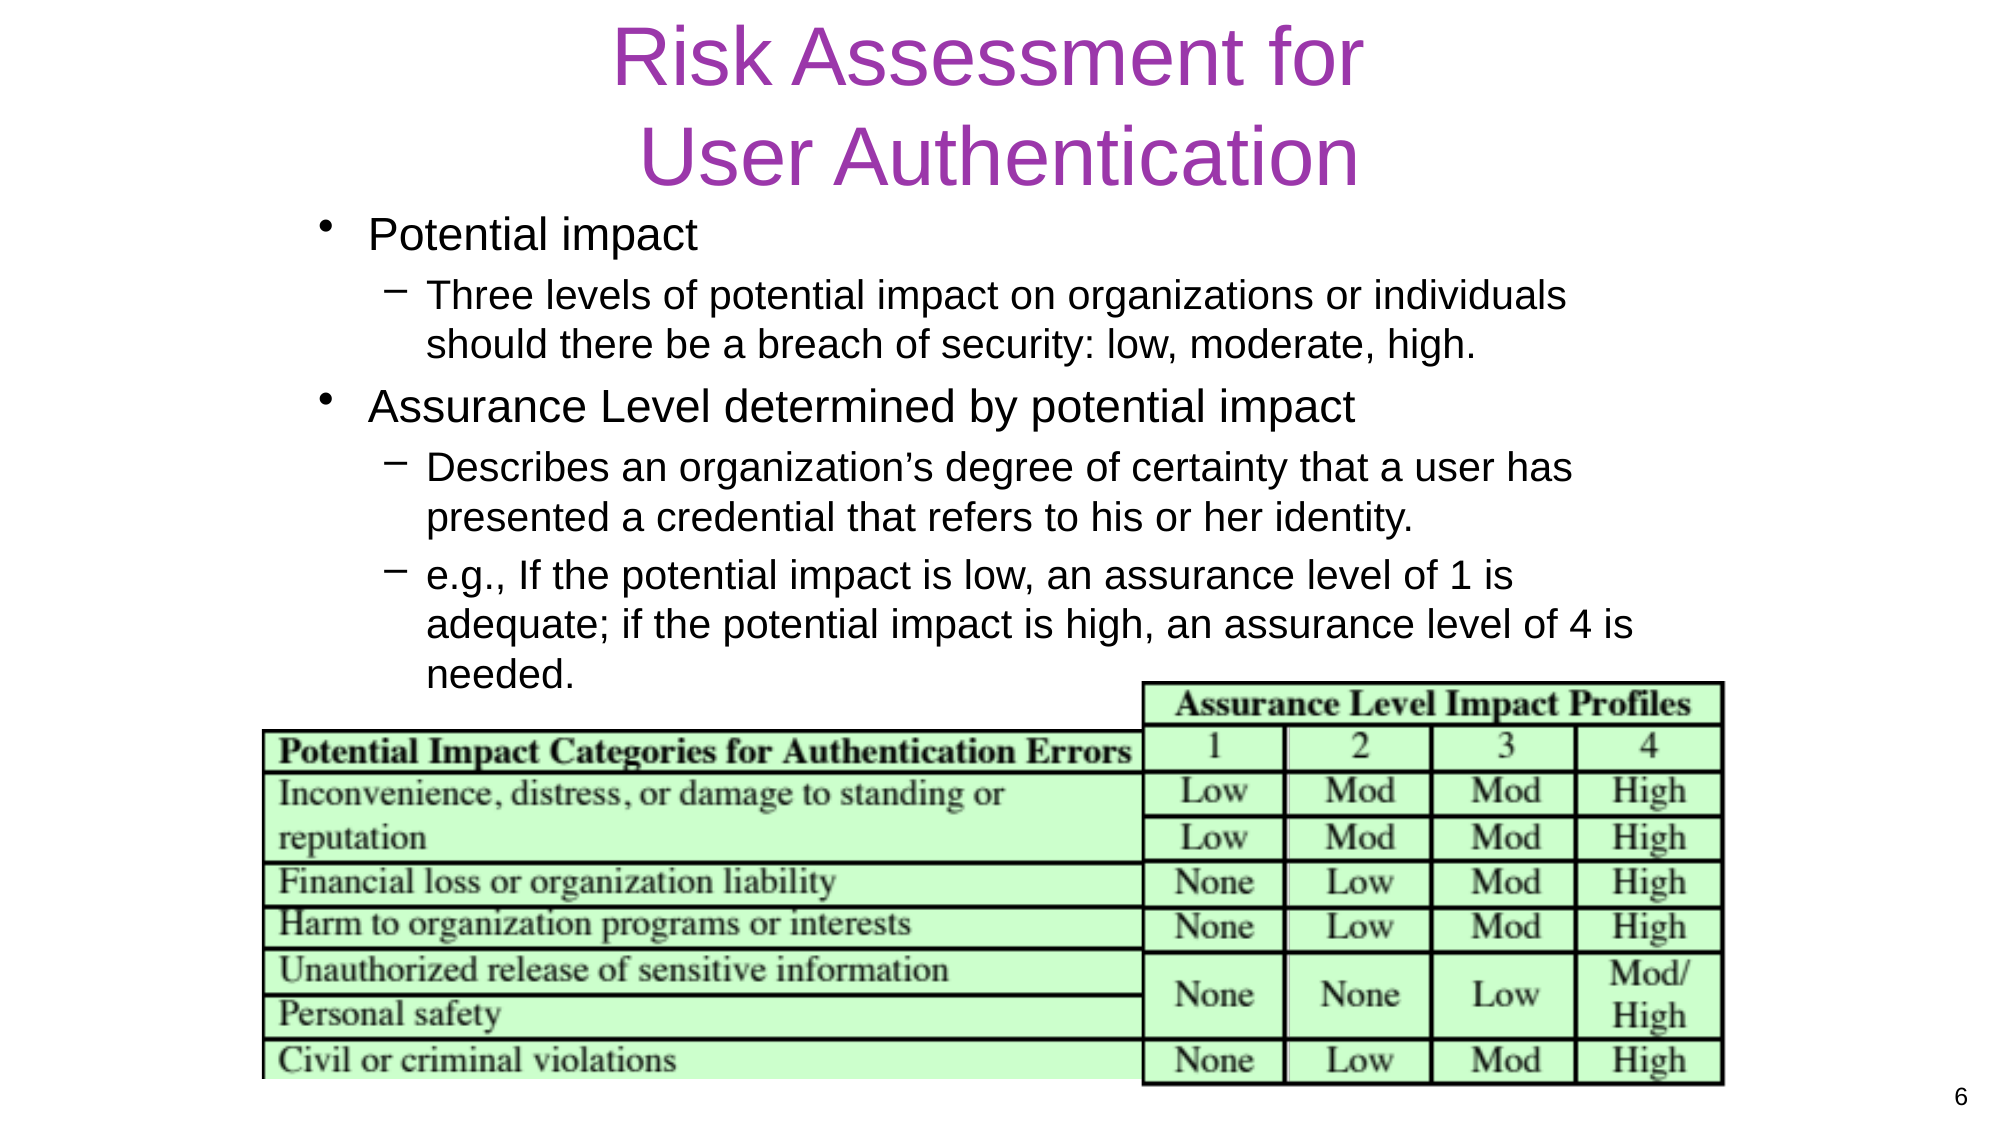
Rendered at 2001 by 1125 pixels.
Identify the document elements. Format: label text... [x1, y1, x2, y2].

slide_number 6 [1516, 1073, 1984, 1114]
list Potential impact Three levels of potential impact on organizations or individuals should there be a breach of security: low, moderate, high. Assurance Level determined by potential impact Describes an organization’s degree of certainty that a user has presented a credential that refers to his or her identity. e.g., If the potential impact is low, an assurance level of 1 is adequate; if the potential impact is high, an assurance level of 4 is needed. [302, 196, 1709, 711]
title Risk Assessment for User Authentication [249, 30, 1751, 174]
picture [261, 644, 1738, 1094]
